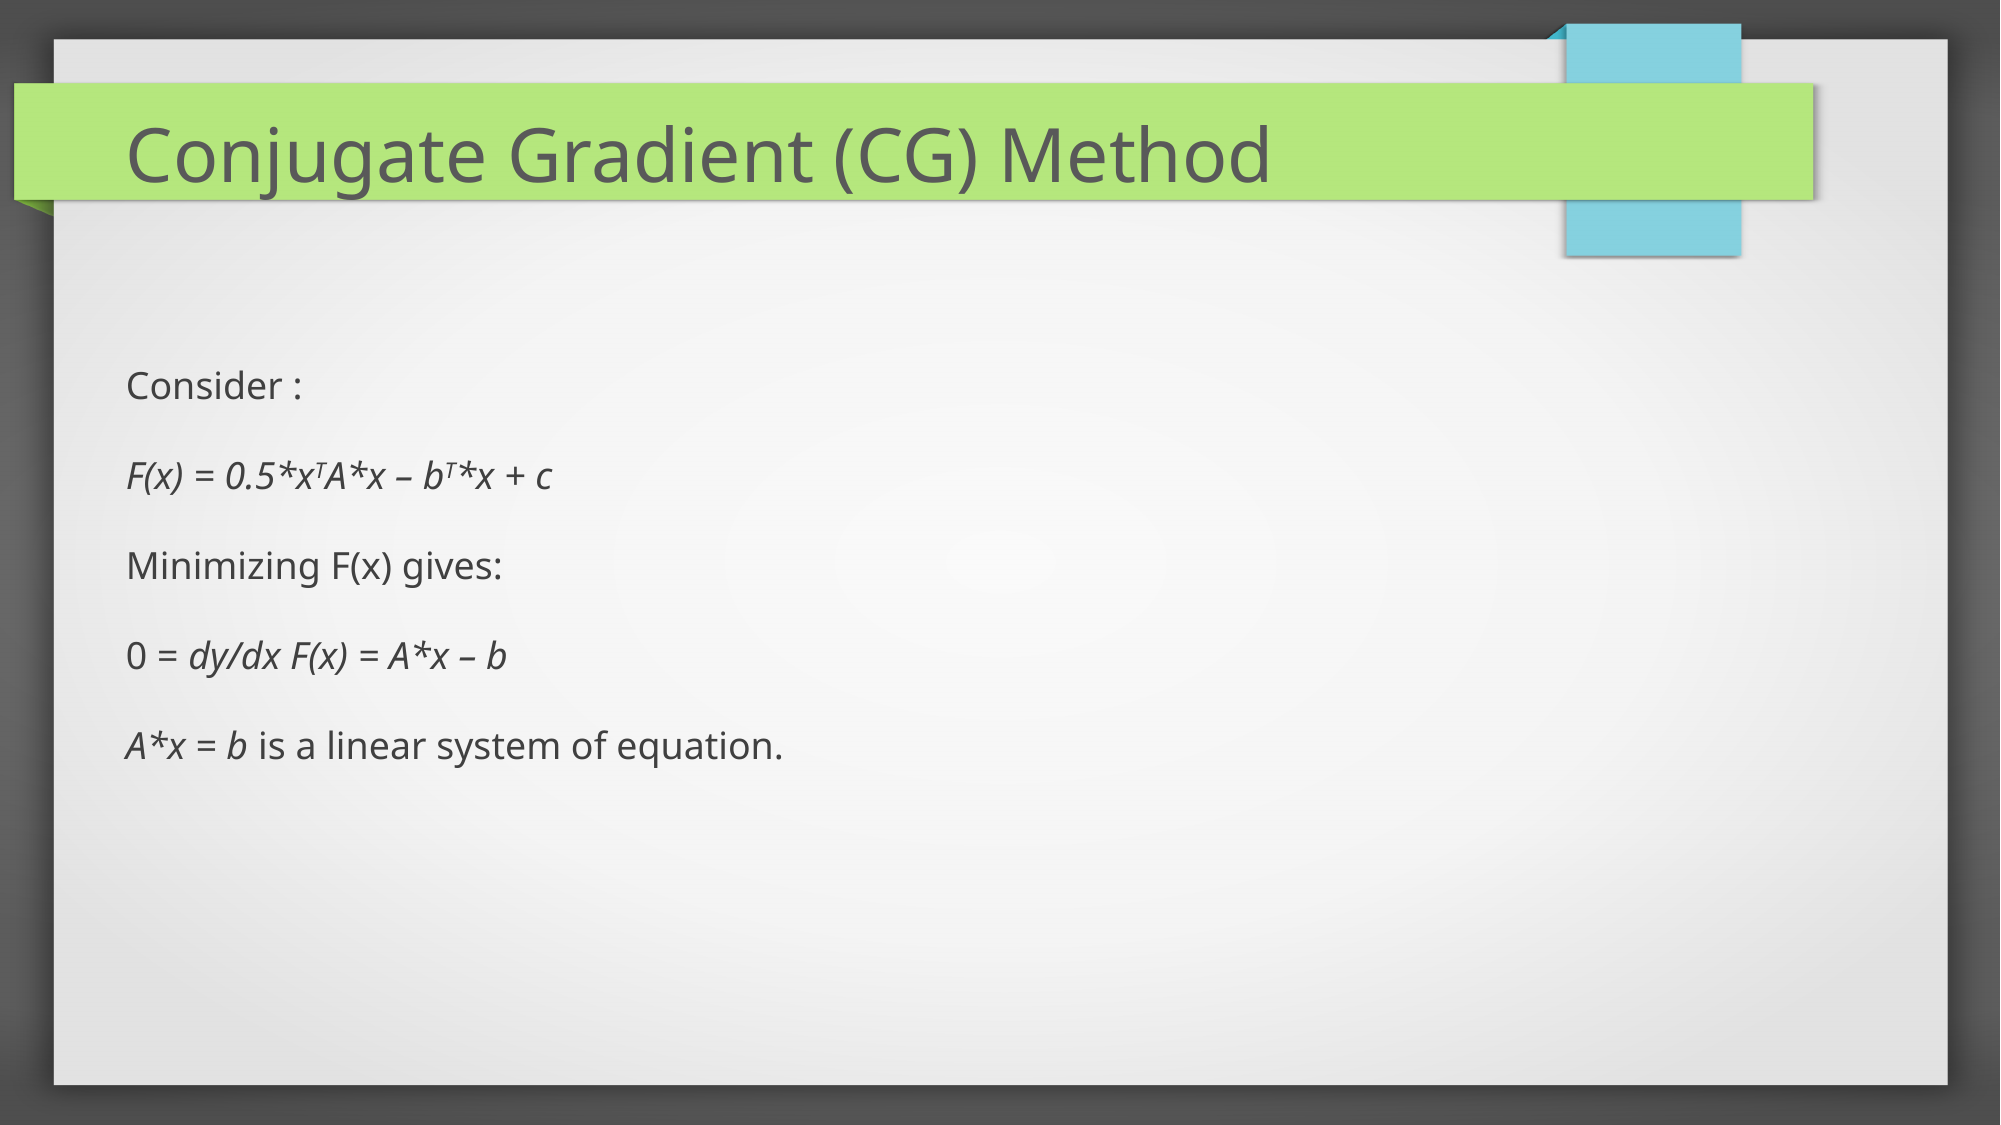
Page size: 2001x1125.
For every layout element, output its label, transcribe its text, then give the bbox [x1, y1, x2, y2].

picture [0, 0, 2000, 1125]
text_box Consider : F(x) = 0.5*xTA*x – bT*x + c Minimizing F(x) gives: 0 = dy/dx F(x) = A*x – b A*x = b is a linear system of equation. [111, 354, 1522, 991]
text_box Conjugate Gradient (CG) Method [111, 99, 1522, 317]
